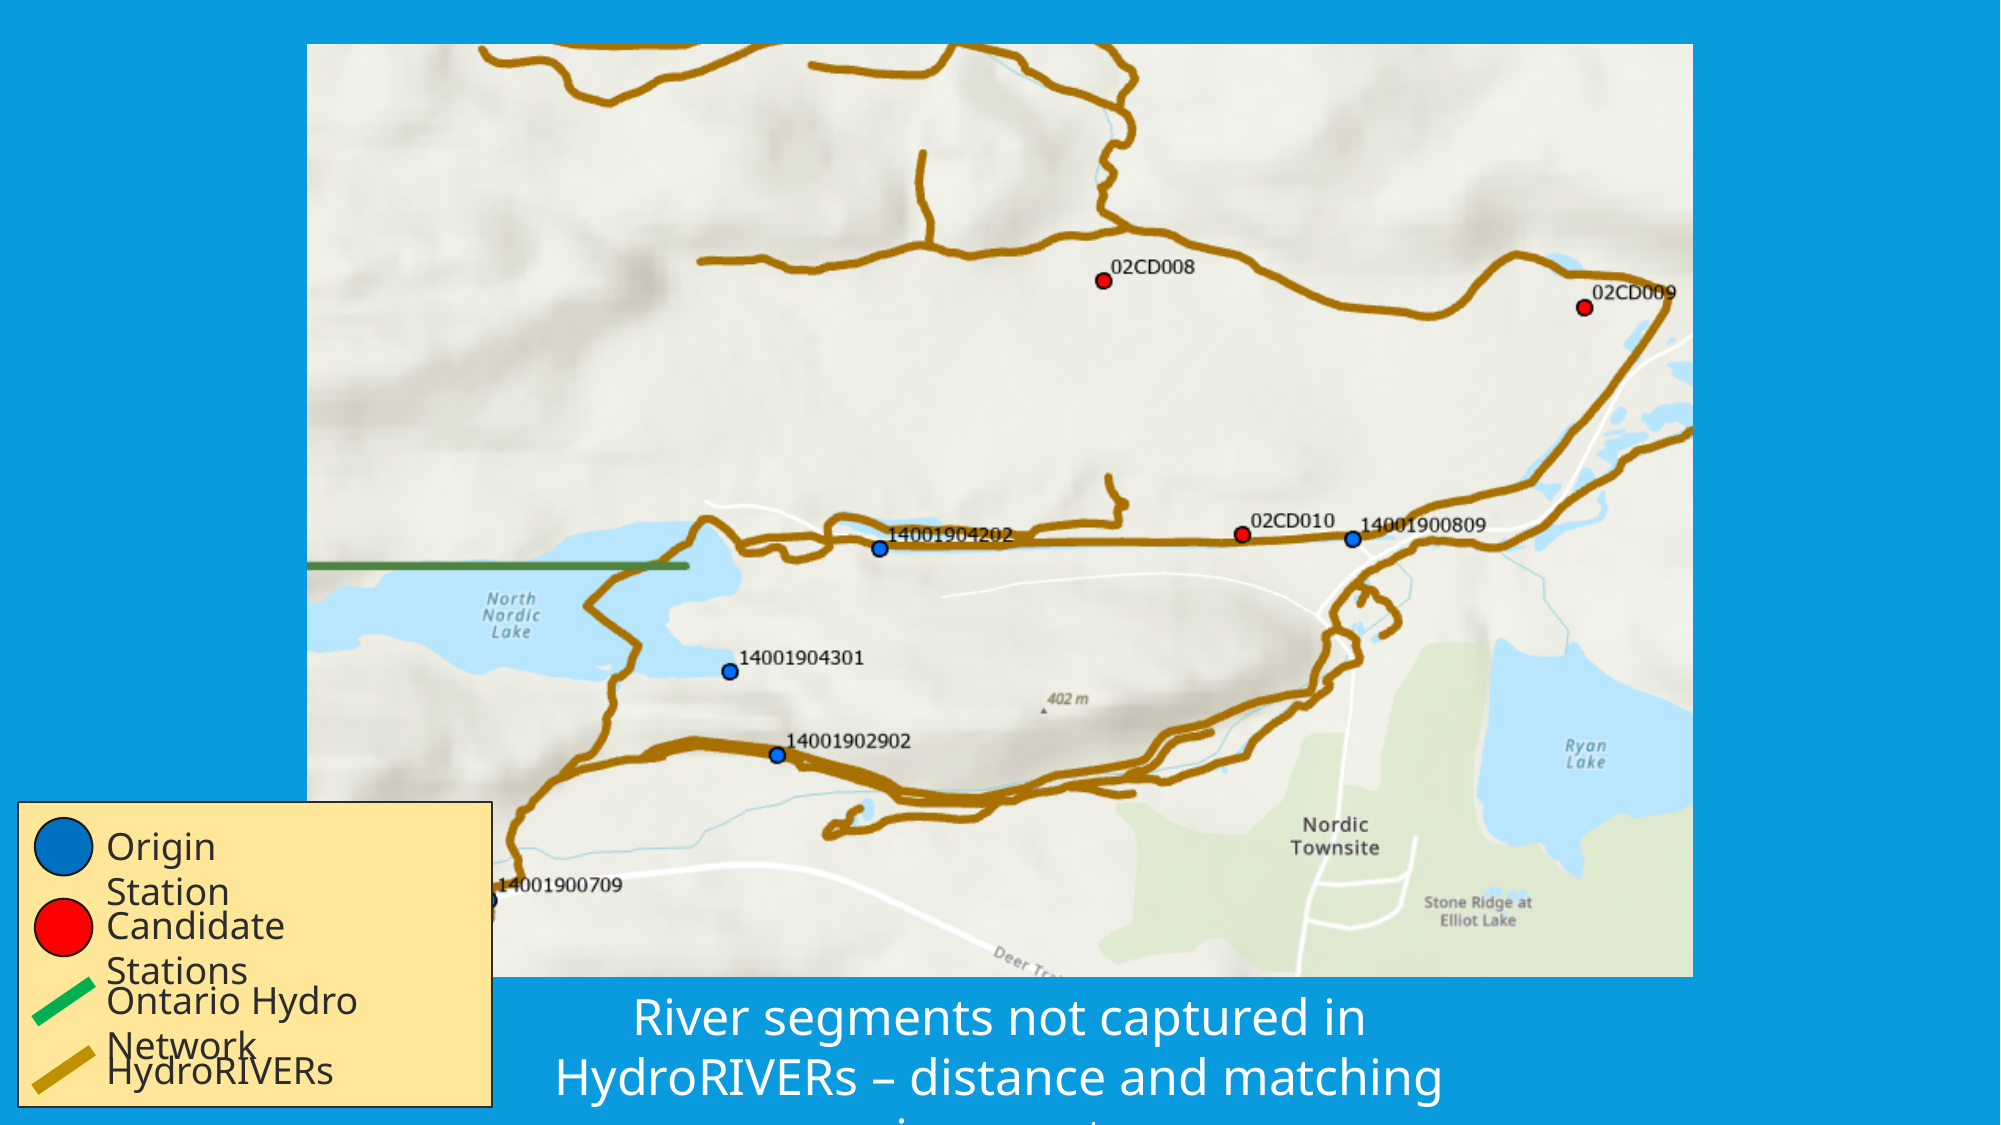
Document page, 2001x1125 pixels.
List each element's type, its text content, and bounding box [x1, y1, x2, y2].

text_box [17, 801, 523, 1108]
picture [308, 45, 1692, 976]
text_box River segments not captured in HydroRIVERs – distance and matching incorrect [476, 987, 1524, 1125]
